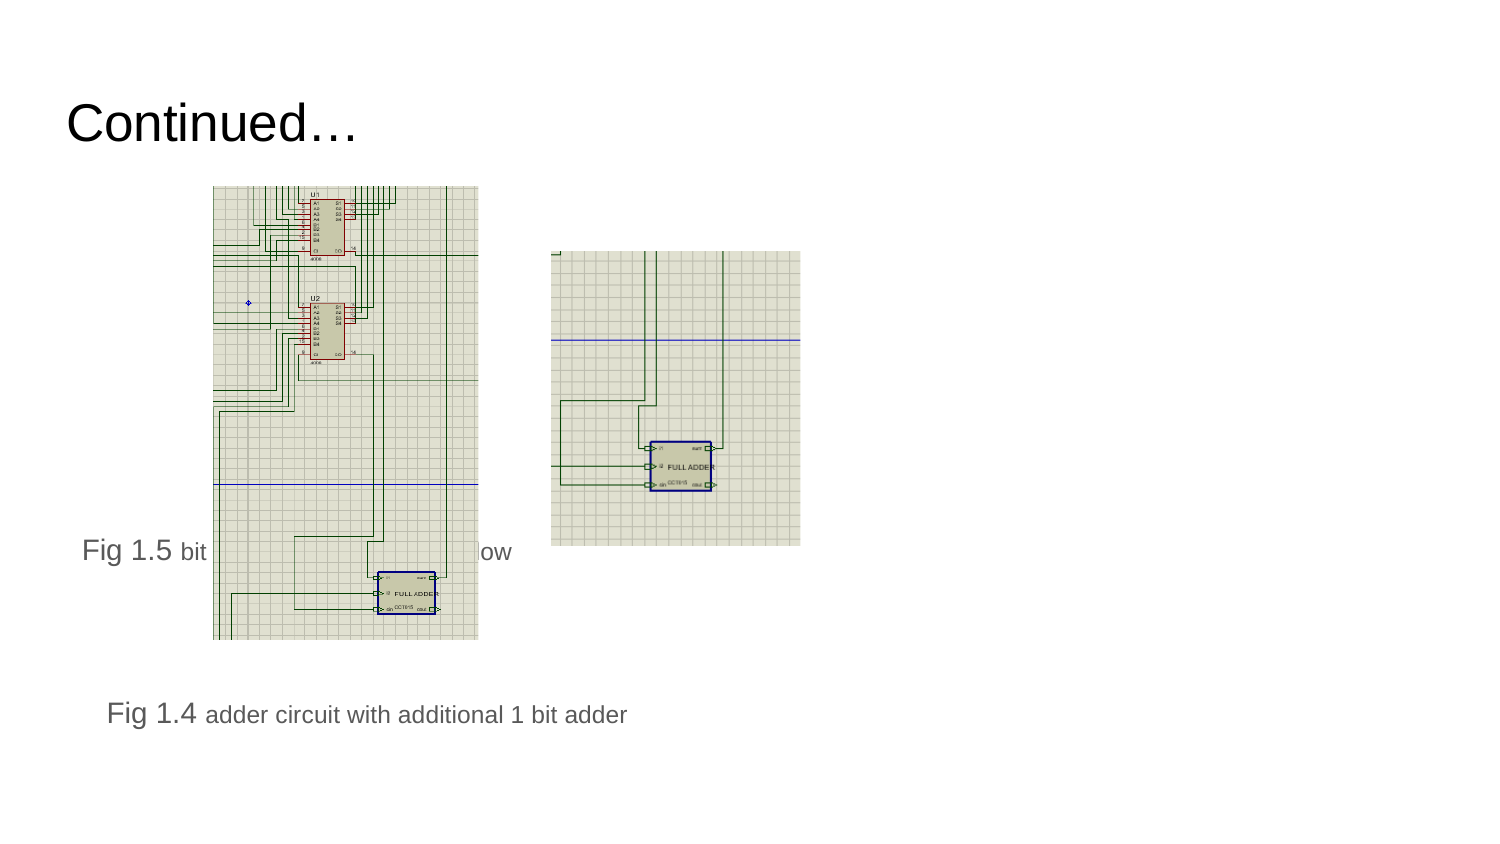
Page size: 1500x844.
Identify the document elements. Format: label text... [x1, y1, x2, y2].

list Fig 1.5 bit adder for handling overflow Fig 1.4 adder circuit with additional 1 bit adder [51, 189, 1449, 750]
picture [212, 186, 479, 640]
title Continued… [51, 72, 1449, 167]
picture [550, 251, 801, 546]
